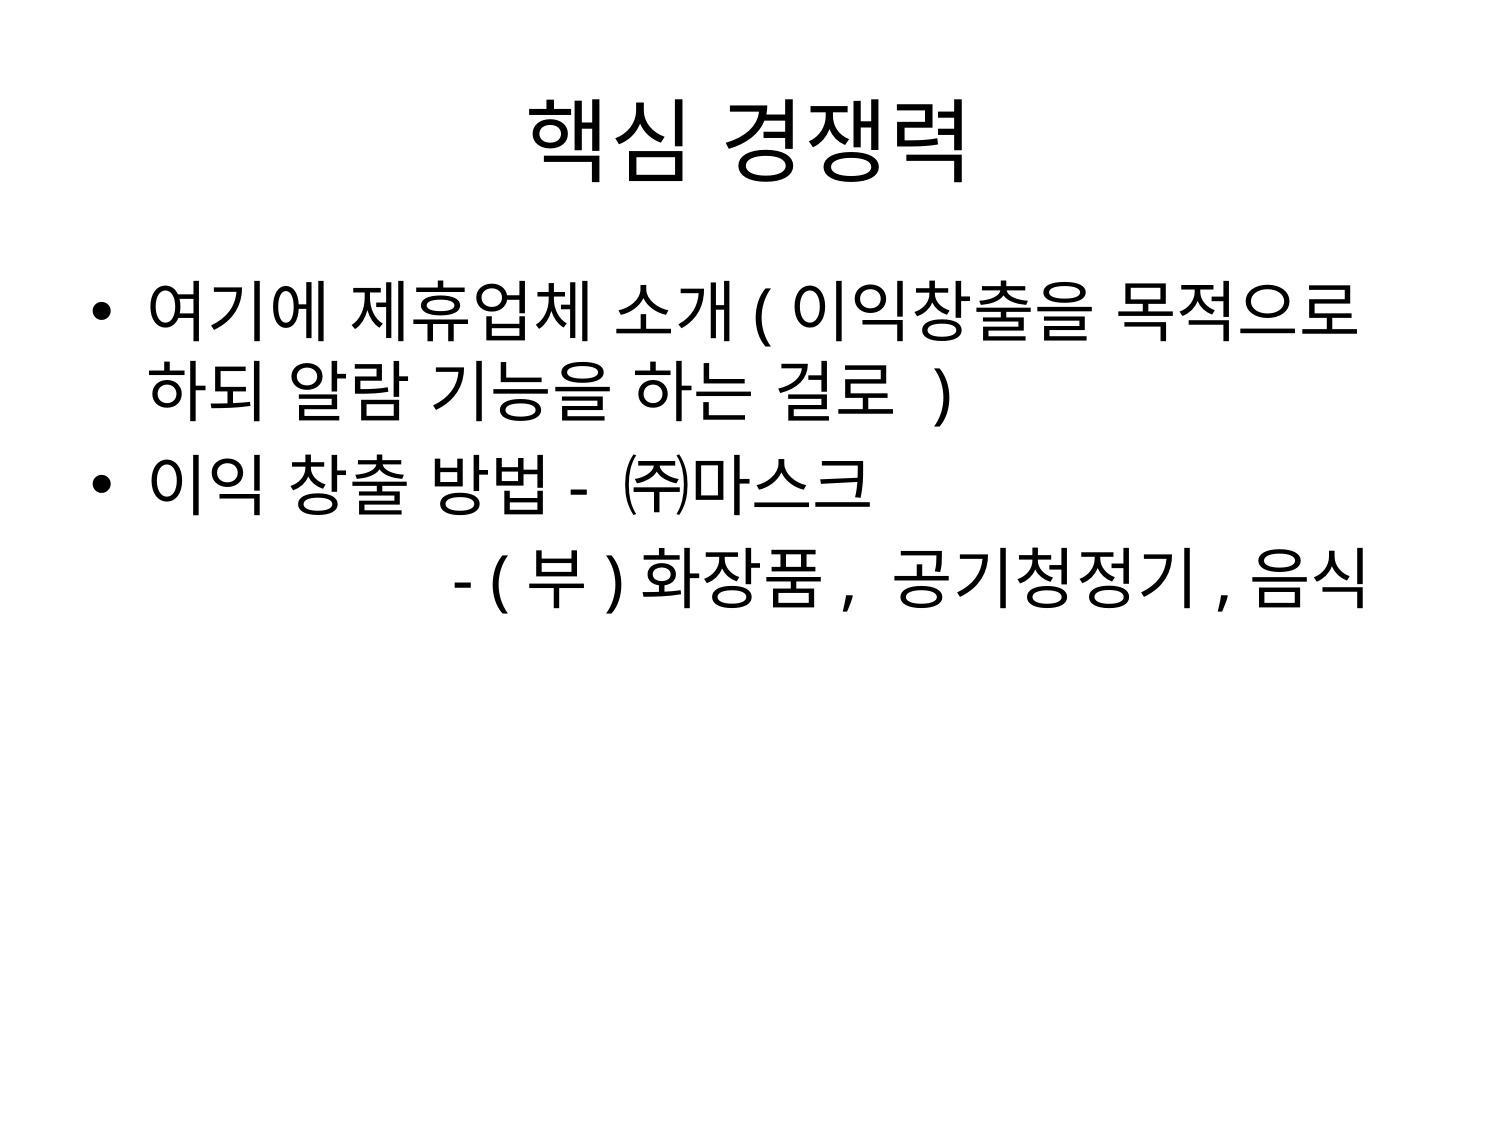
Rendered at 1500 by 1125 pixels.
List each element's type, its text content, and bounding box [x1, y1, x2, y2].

list 여기에 제휴업체 소개(이익창출을 목적으로 하되 알람 기능을 하는 걸로 ) 이익 창출 방법- ㈜마스크 - (부)화장품, 공기청정기,음식 [75, 262, 1425, 1005]
title 핵심 경쟁력 [75, 45, 1425, 233]
